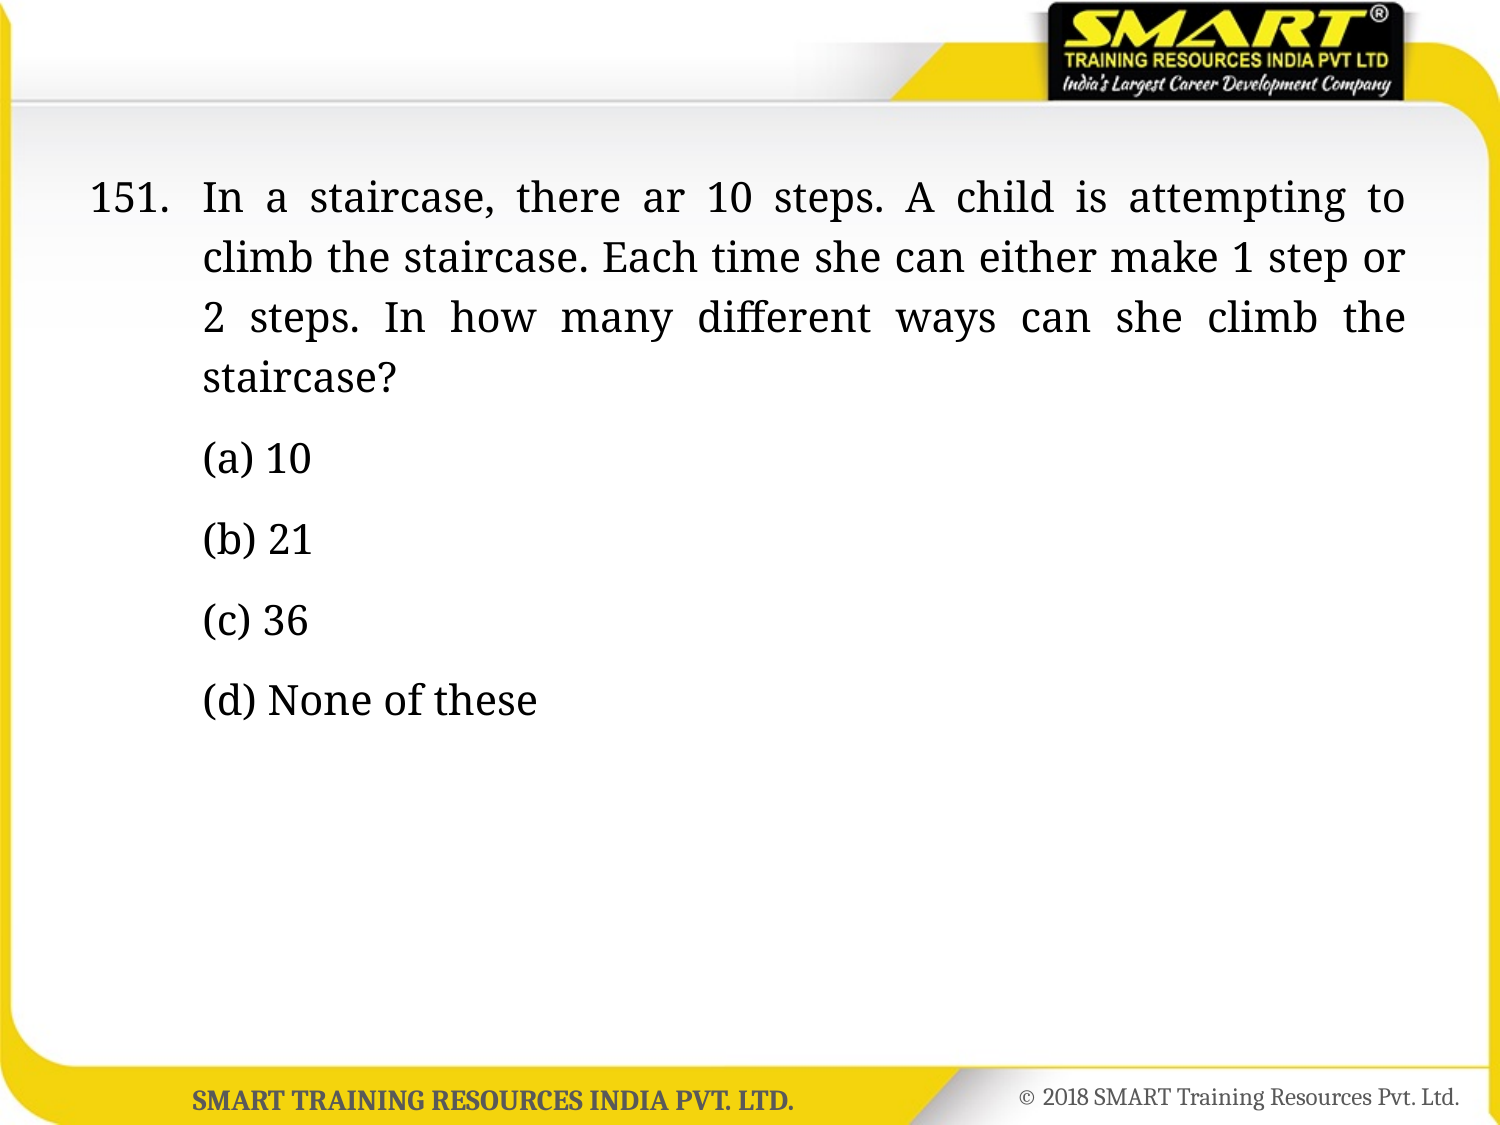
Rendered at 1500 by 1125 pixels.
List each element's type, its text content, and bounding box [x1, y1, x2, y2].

picture [0, 0, 1500, 1125]
text_box 151. In a staircase, there ar 10 steps. A child is attempting to climb the staircase. Each time she can either make 1 step or 2 steps. In how many different ways can she climb the staircase? (a) 10 (b) 21 (c) 36 (d) None of these [74, 153, 1422, 732]
